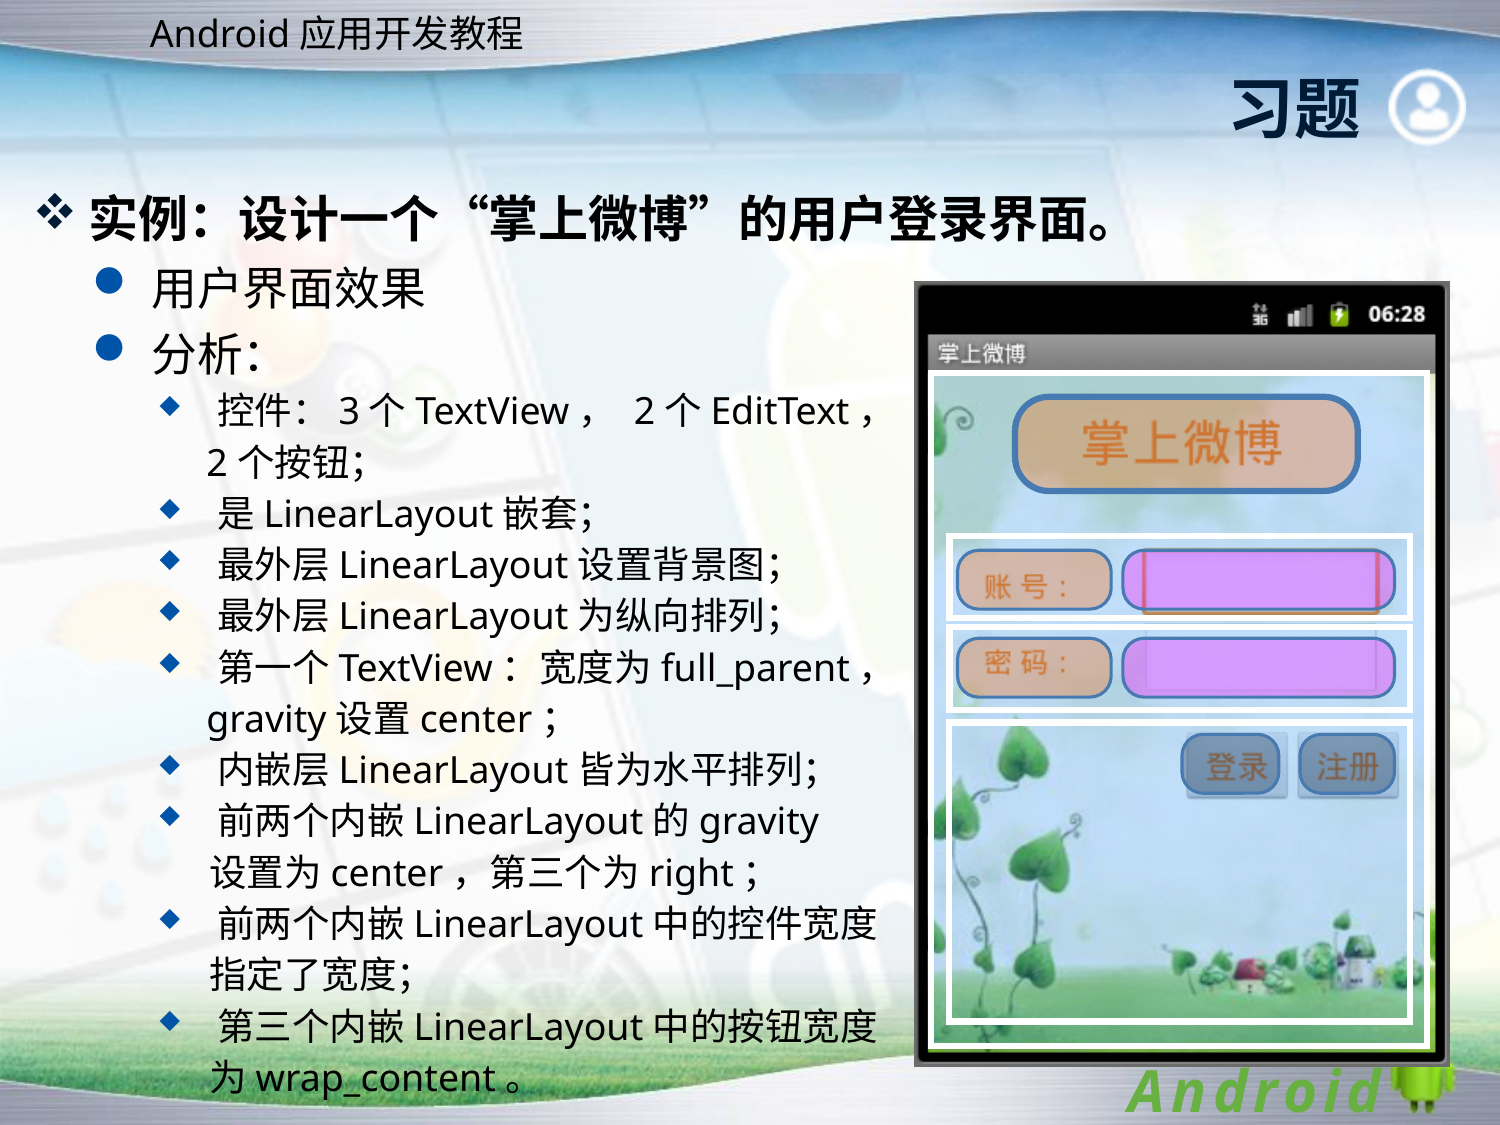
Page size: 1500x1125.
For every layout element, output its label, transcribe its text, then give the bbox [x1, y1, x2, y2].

list 实例：设计一个“掌上微博”的用户登录界面。 用户界面效果 分析： 控件：3个TextView， 2个EditText， 2个按钮； 是LinearLayout嵌套； 最外层LinearLayout设置背景图； 最外层LinearLayout为纵向排列； 第一个TextView：宽度为full_parent， gravity设置center； 内嵌层LinearLayout皆为水平排列； 前两个内嵌LinearLayout的gravity 设置为center，第三个为right； 前两个内嵌LinearLayout中的控件宽度 指定了宽度； 第三个内嵌LinearLayout中的按钮宽度 为wrap_content。 [17, 191, 1400, 1079]
picture [0, 1, 1500, 1125]
title 习题 [213, 66, 1377, 147]
